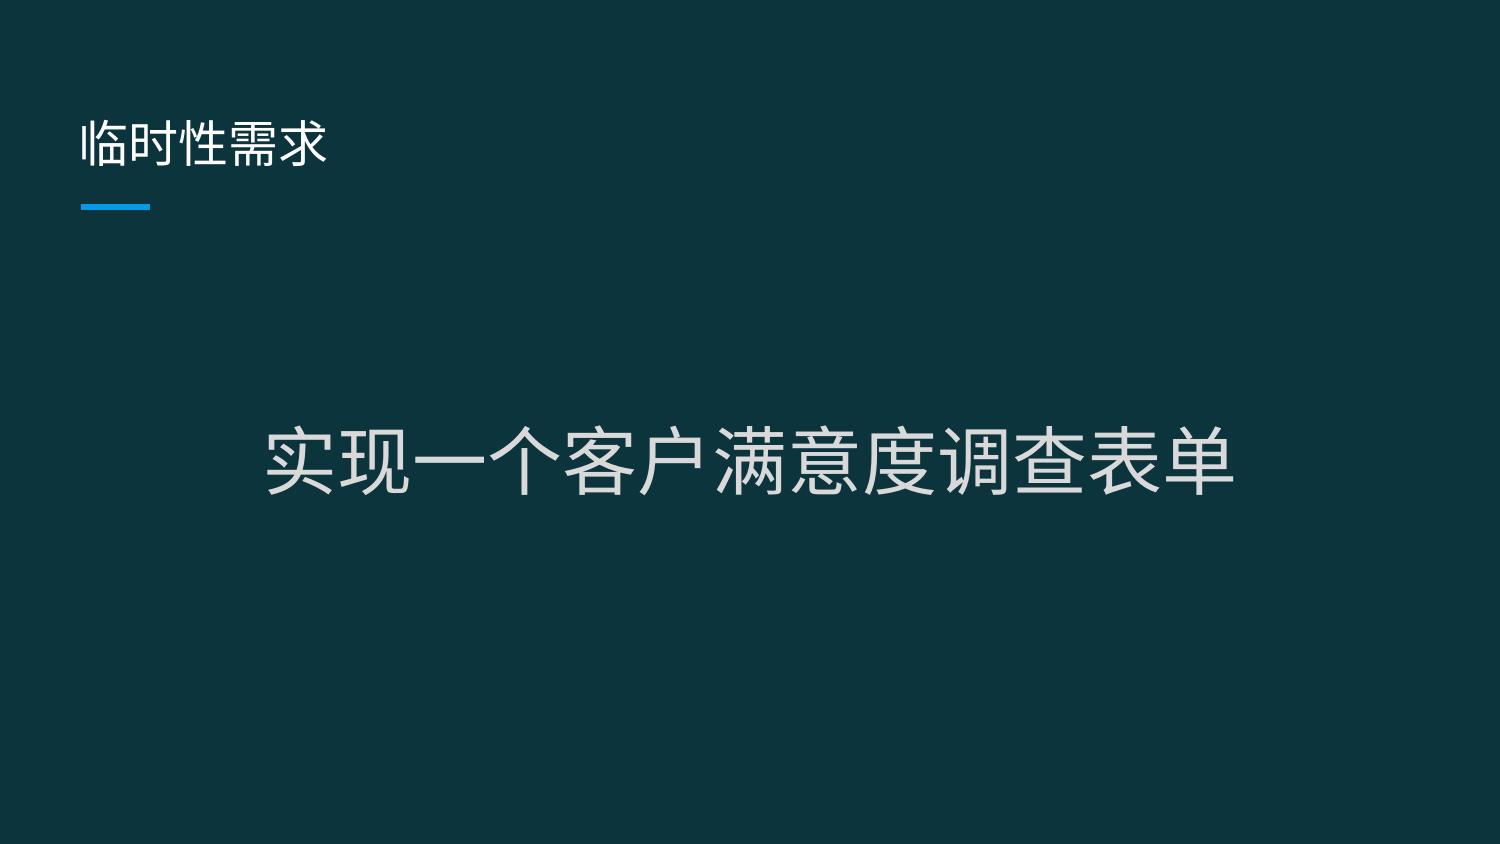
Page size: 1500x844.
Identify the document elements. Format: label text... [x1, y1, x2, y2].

title 临时性需求 [63, 75, 1437, 188]
list 实现一个客户满意度调查表单 [63, 244, 1437, 750]
